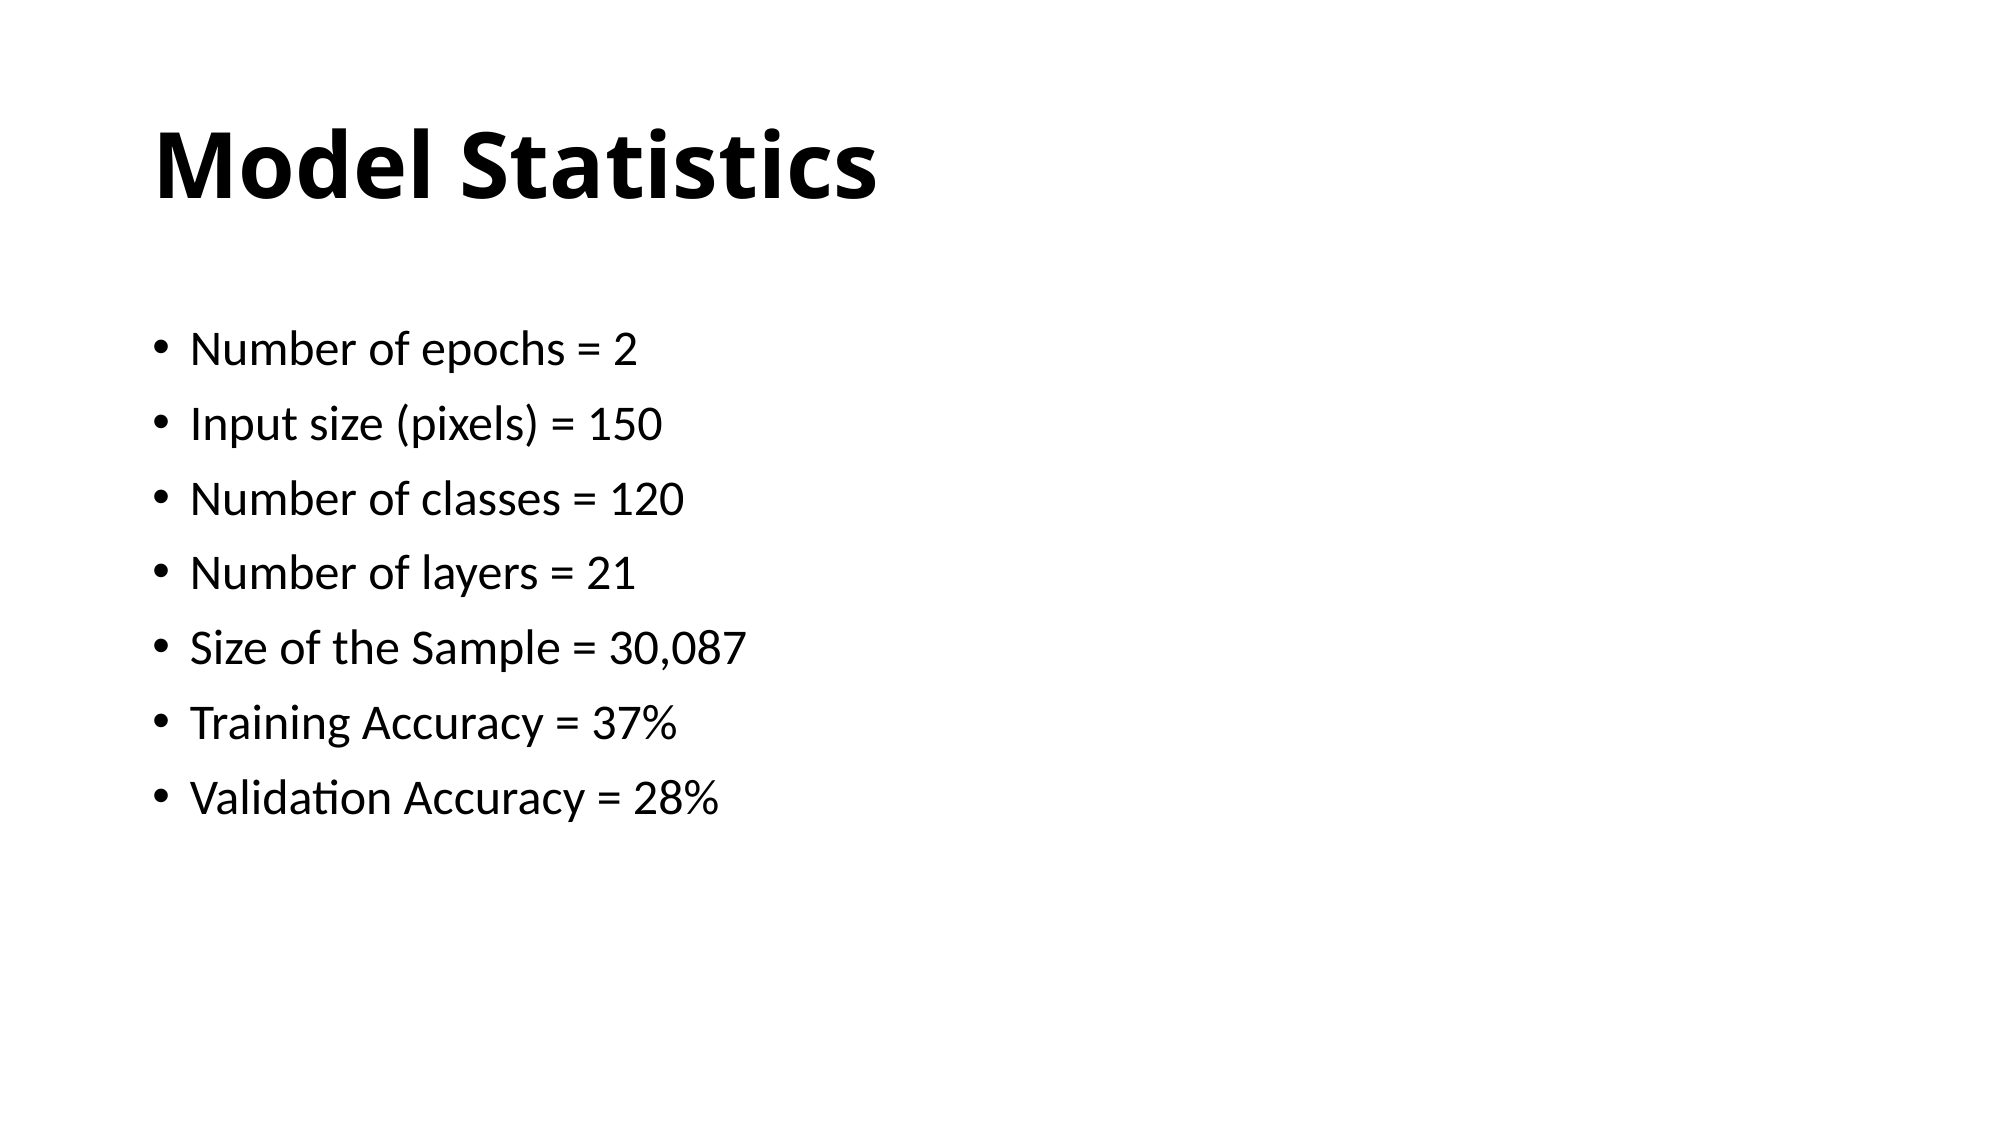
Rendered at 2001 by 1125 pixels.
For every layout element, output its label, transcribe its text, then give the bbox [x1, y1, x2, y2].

list Number of epochs = 2 Input size (pixels) = 150 Number of classes = 120 Number of layers = 21 Size of the Sample = 30,087 Training Accuracy = 37% Validation Accuracy = 28% [137, 223, 1863, 1014]
title Model Statistics [137, 59, 1863, 223]
